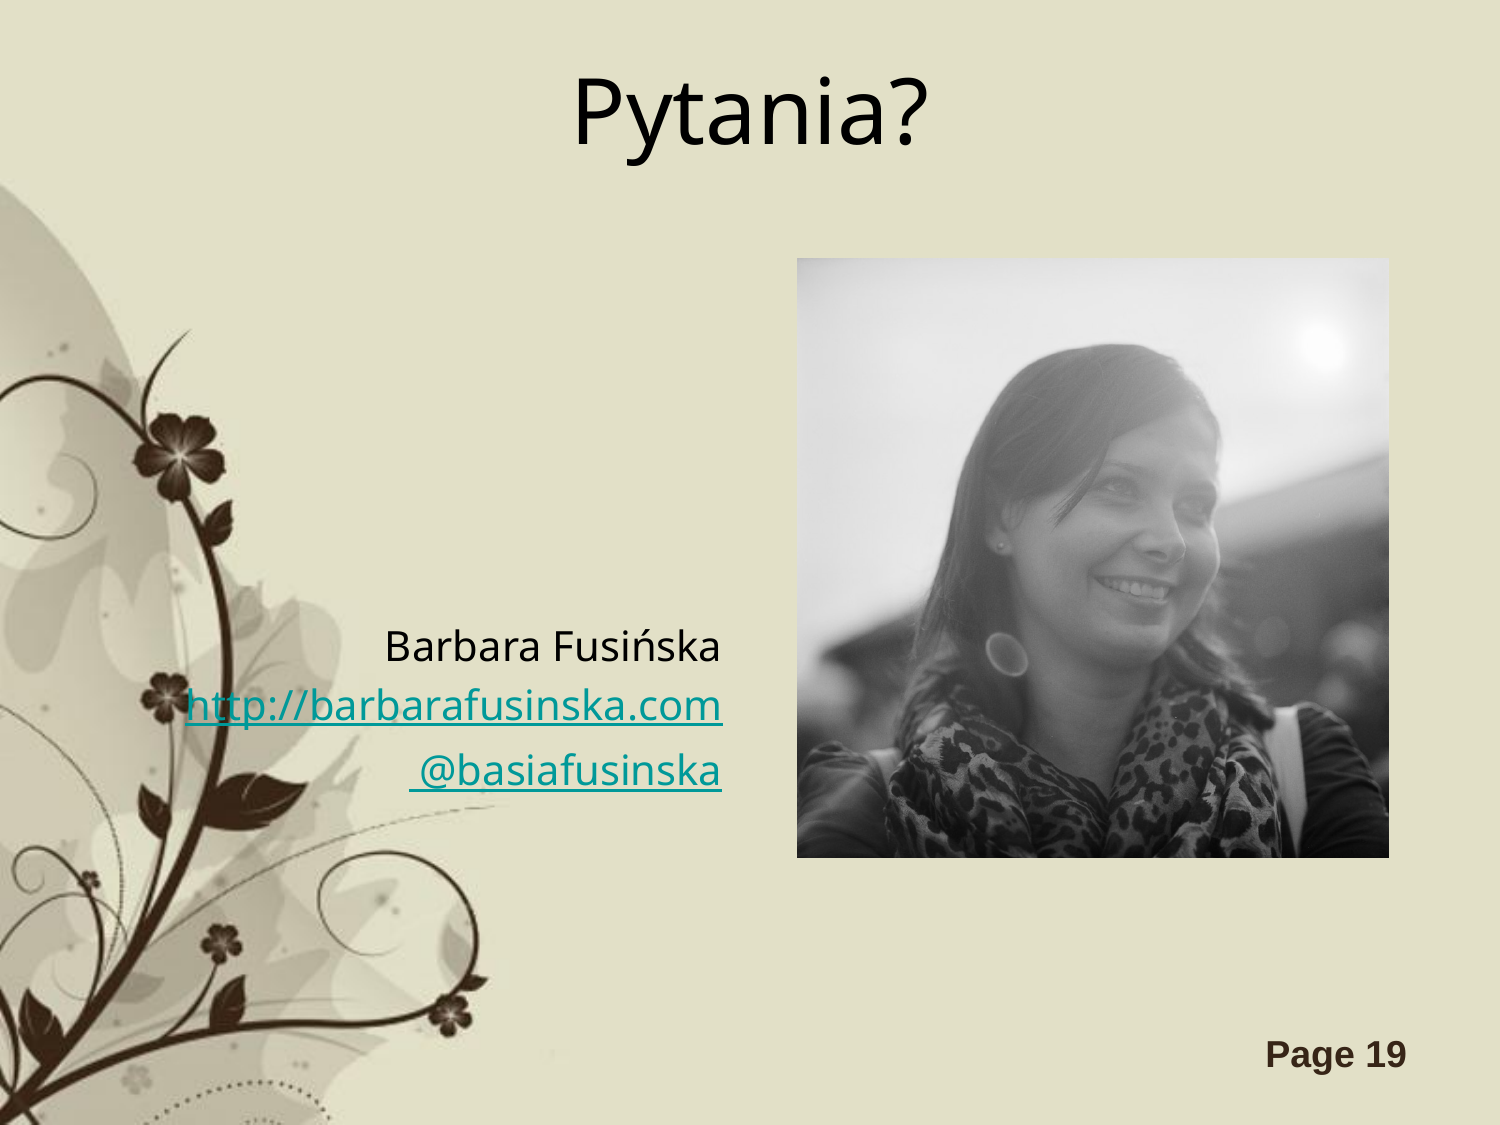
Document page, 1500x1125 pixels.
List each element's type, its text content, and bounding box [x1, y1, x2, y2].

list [796, 258, 1389, 858]
title Pytania? [75, 45, 1425, 233]
picture [0, 0, 1500, 1125]
list Barbara Fusińska http://barbarafusinska.com @basiafusinska [75, 262, 738, 1005]
